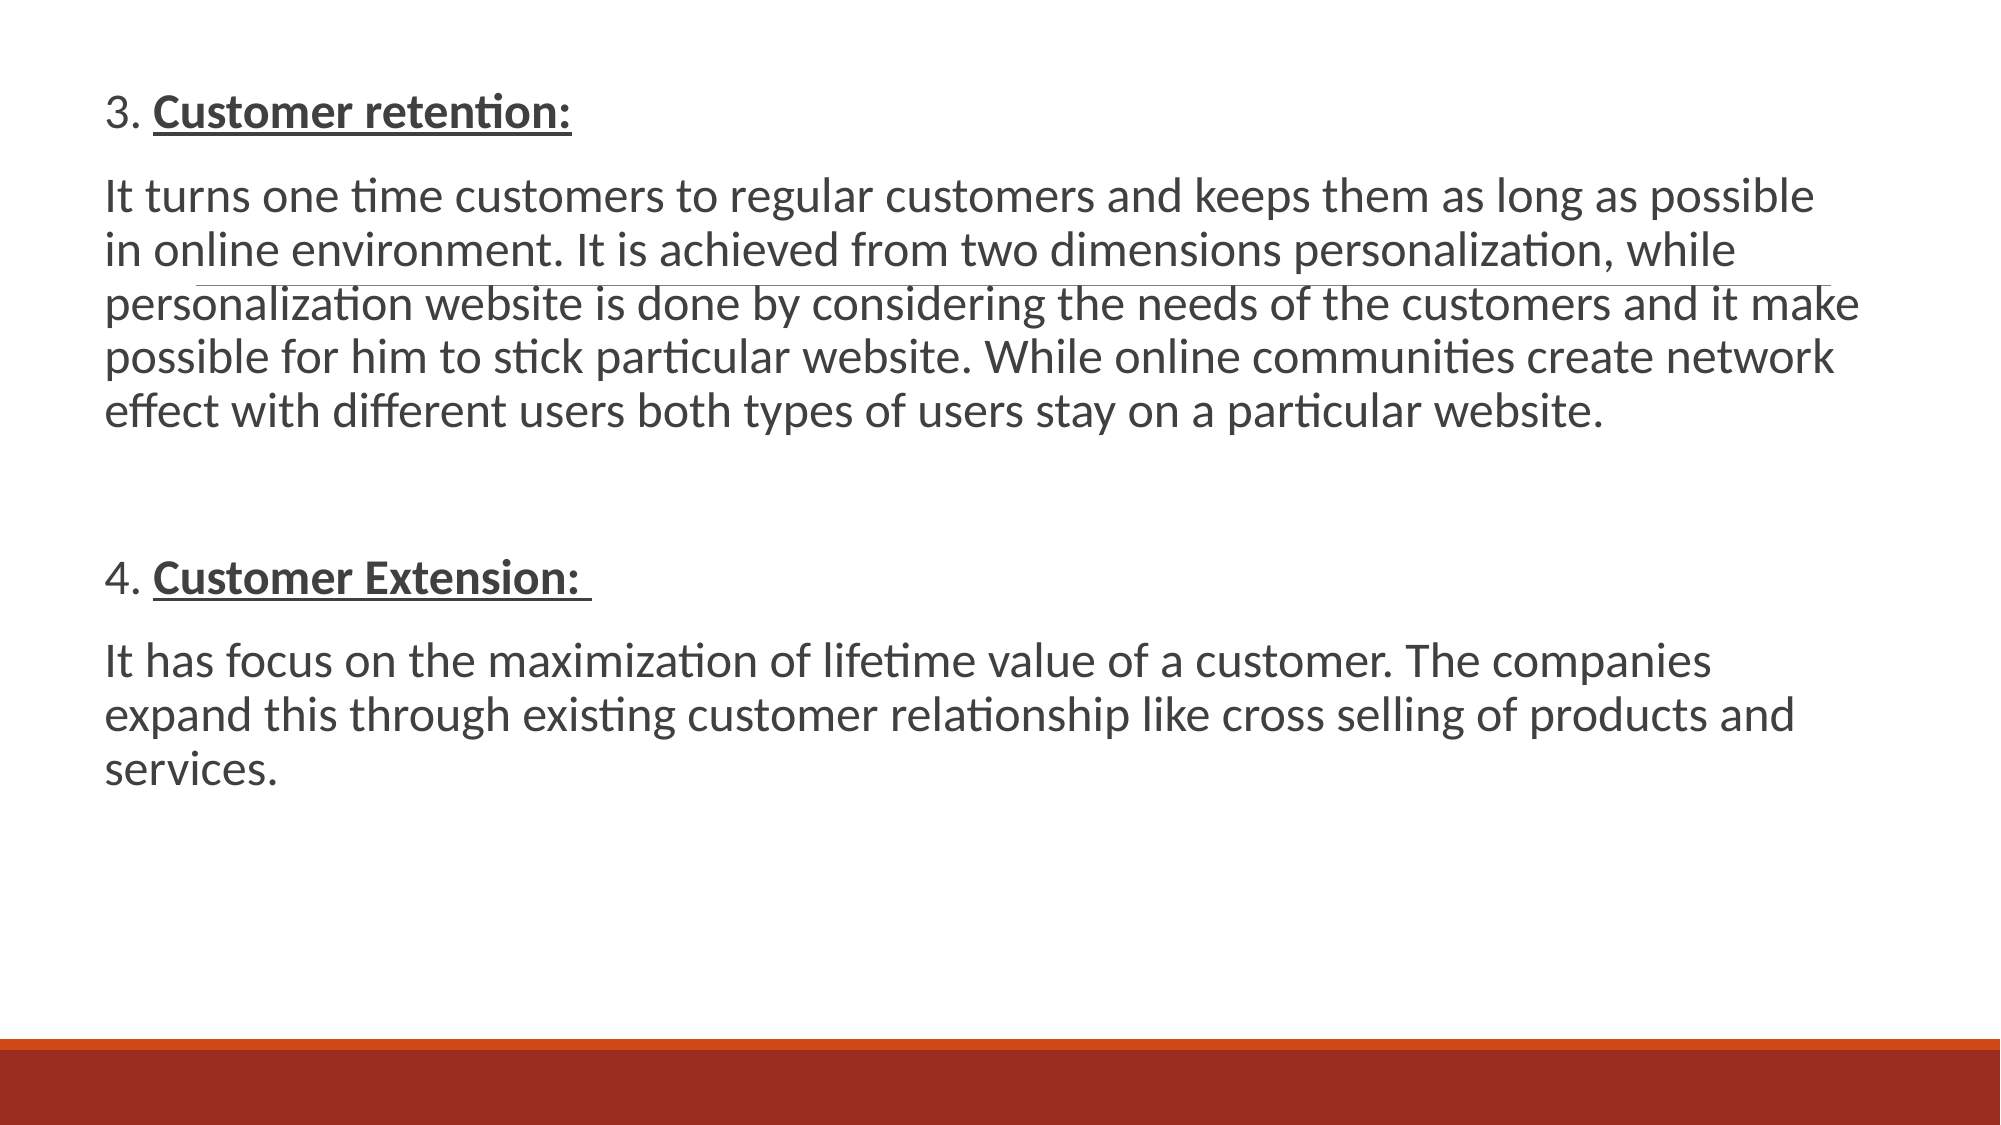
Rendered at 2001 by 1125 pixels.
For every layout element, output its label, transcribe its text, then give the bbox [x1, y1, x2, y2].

list 3. Customer retention: It turns one time customers to regular customers and keeps them as long as possible in online environment. It is achieved from two dimensions personalization, while personalization website is done by considering the needs of the customers and it make possible for him to stick particular website. While online communities create network effect with different users both types of users stay on a particular website. 4. Customer Extension: It has focus on the maximization of lifetime value of a customer. The companies expand this through existing customer relationship like cross selling of products and services. [104, 78, 1863, 1014]
